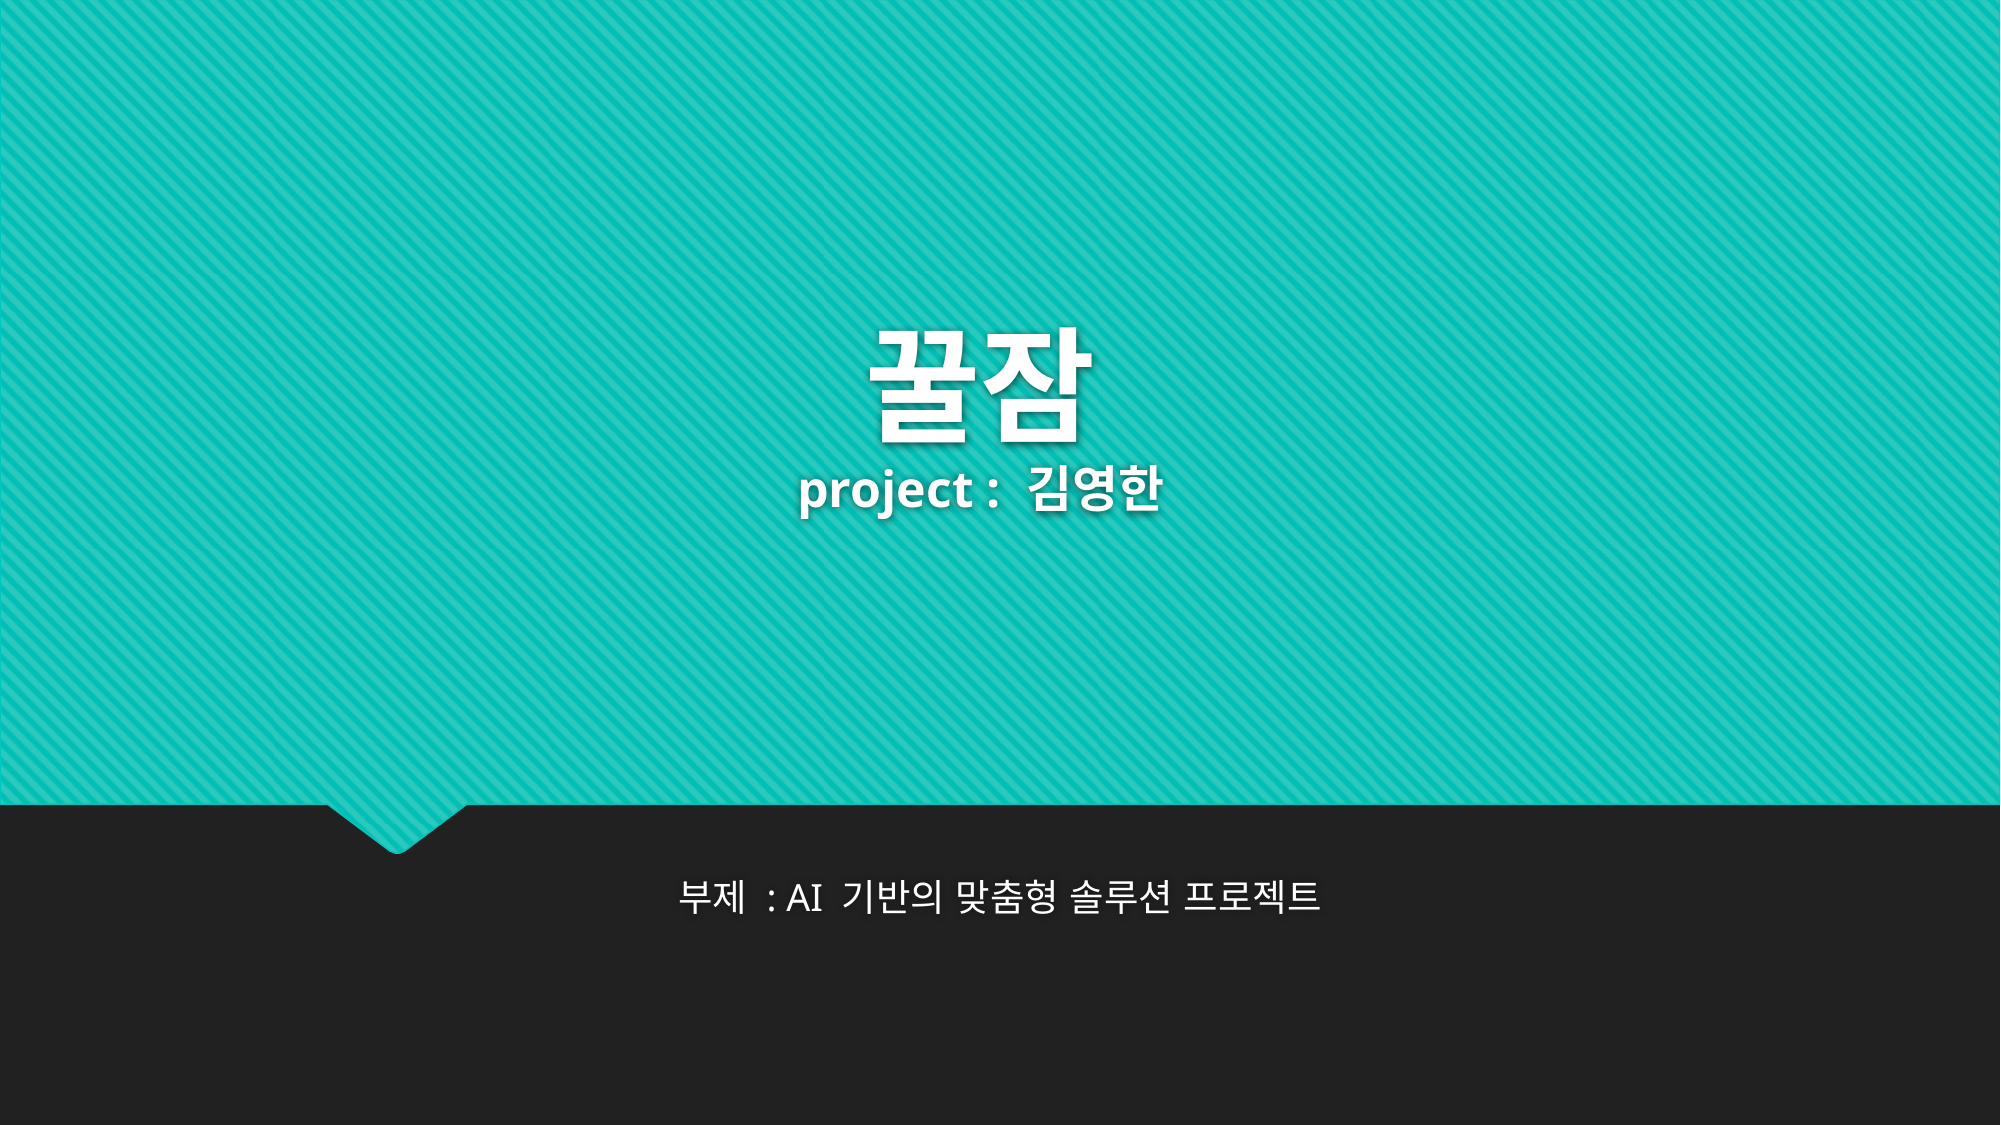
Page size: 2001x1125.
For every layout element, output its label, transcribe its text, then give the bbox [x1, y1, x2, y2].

subtitle 부제 : AI 기반의 맞춤형 솔루션 프로젝트 [132, 866, 1868, 938]
title 꿀잠 project : 김영한 [113, 310, 1848, 525]
